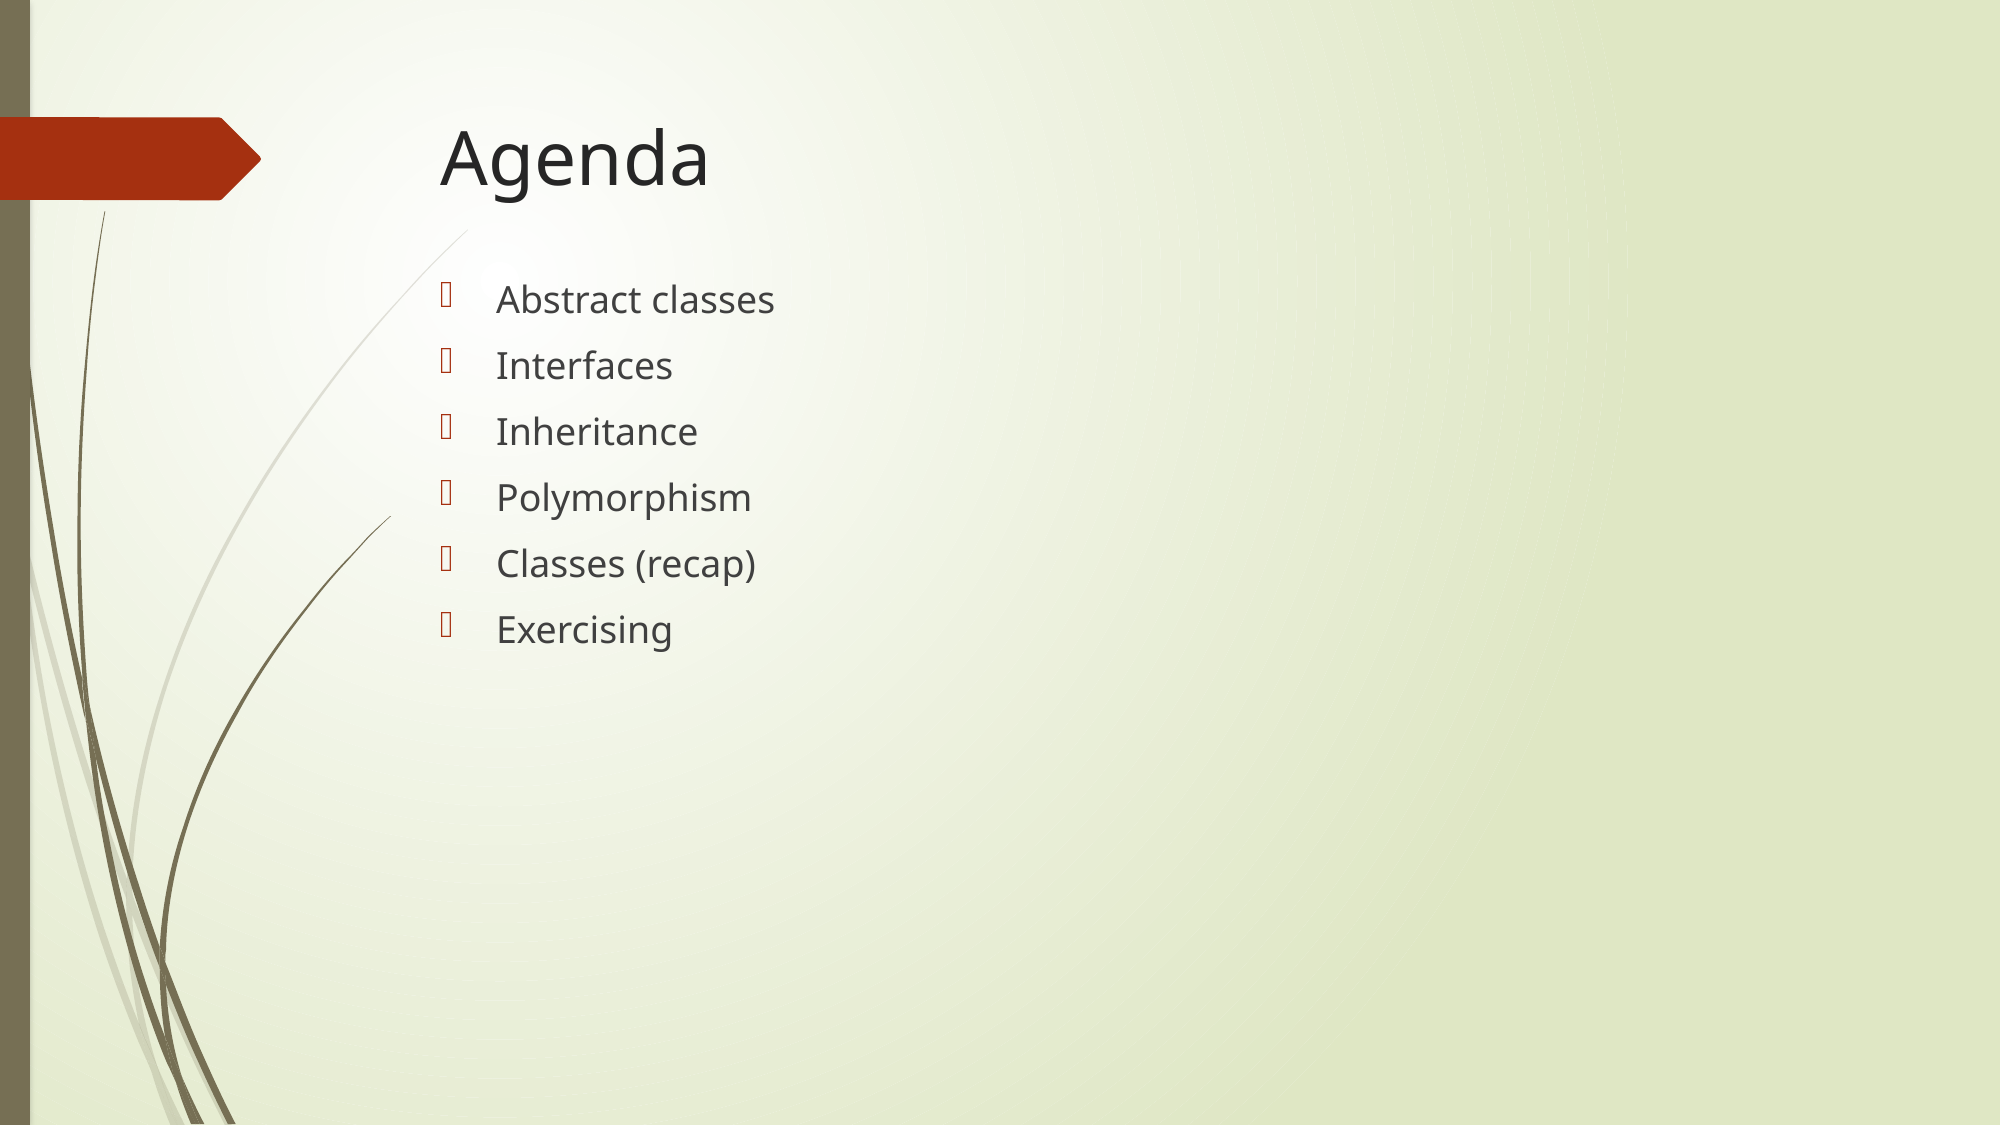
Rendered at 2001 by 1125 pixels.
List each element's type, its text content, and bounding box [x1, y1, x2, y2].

list Abstract classes Interfaces Inheritance Polymorphism Classes (recap) Exercising [424, 268, 1888, 970]
title Agenda [425, 102, 1888, 268]
